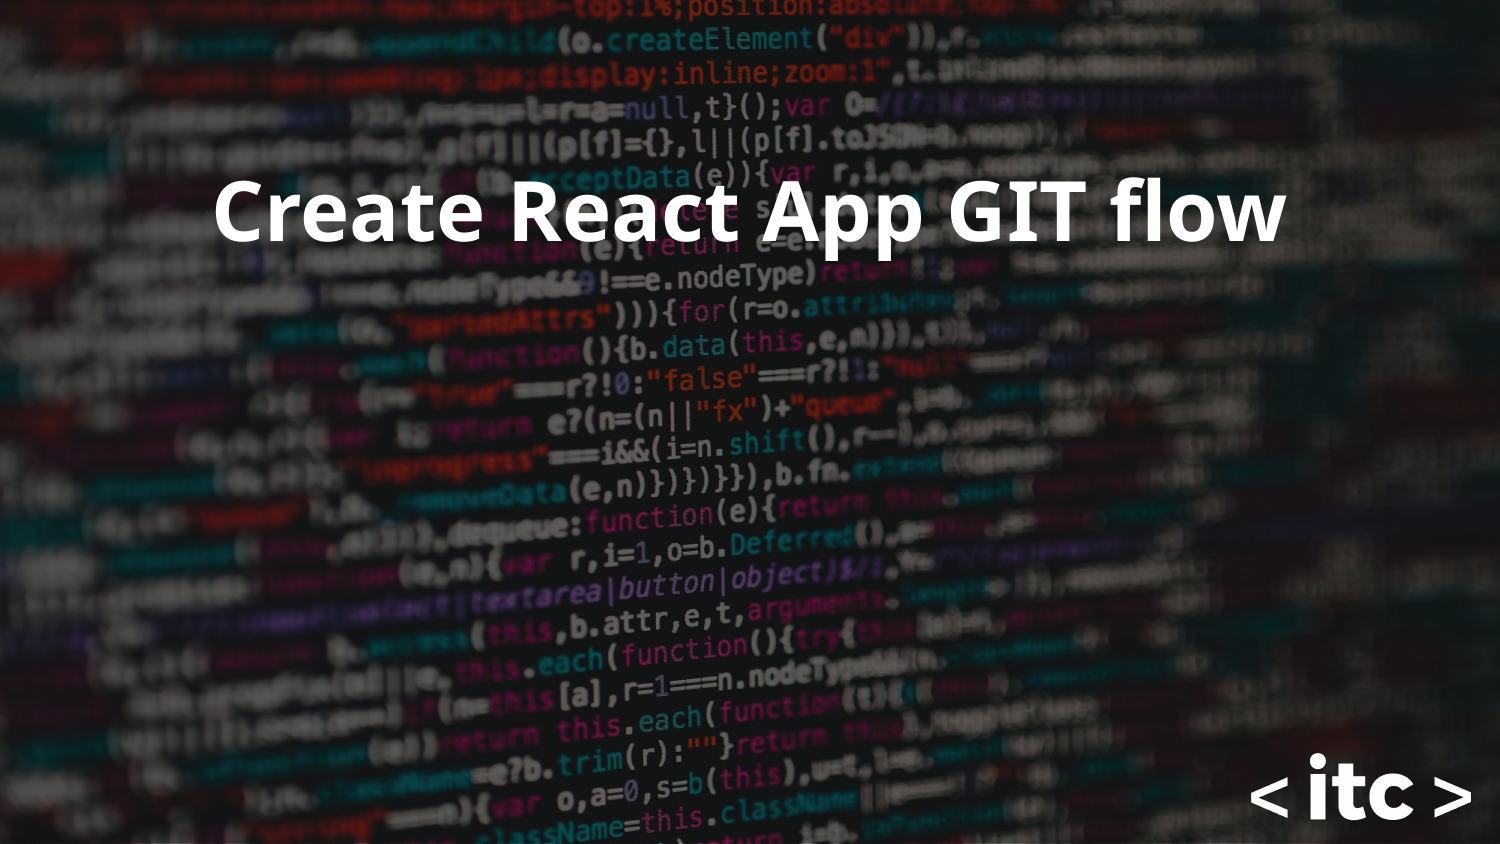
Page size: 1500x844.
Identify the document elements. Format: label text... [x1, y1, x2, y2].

text_box [0, 0, 1500, 844]
text_box Create React App GIT flow [109, 150, 1391, 393]
picture [1240, 738, 1482, 836]
